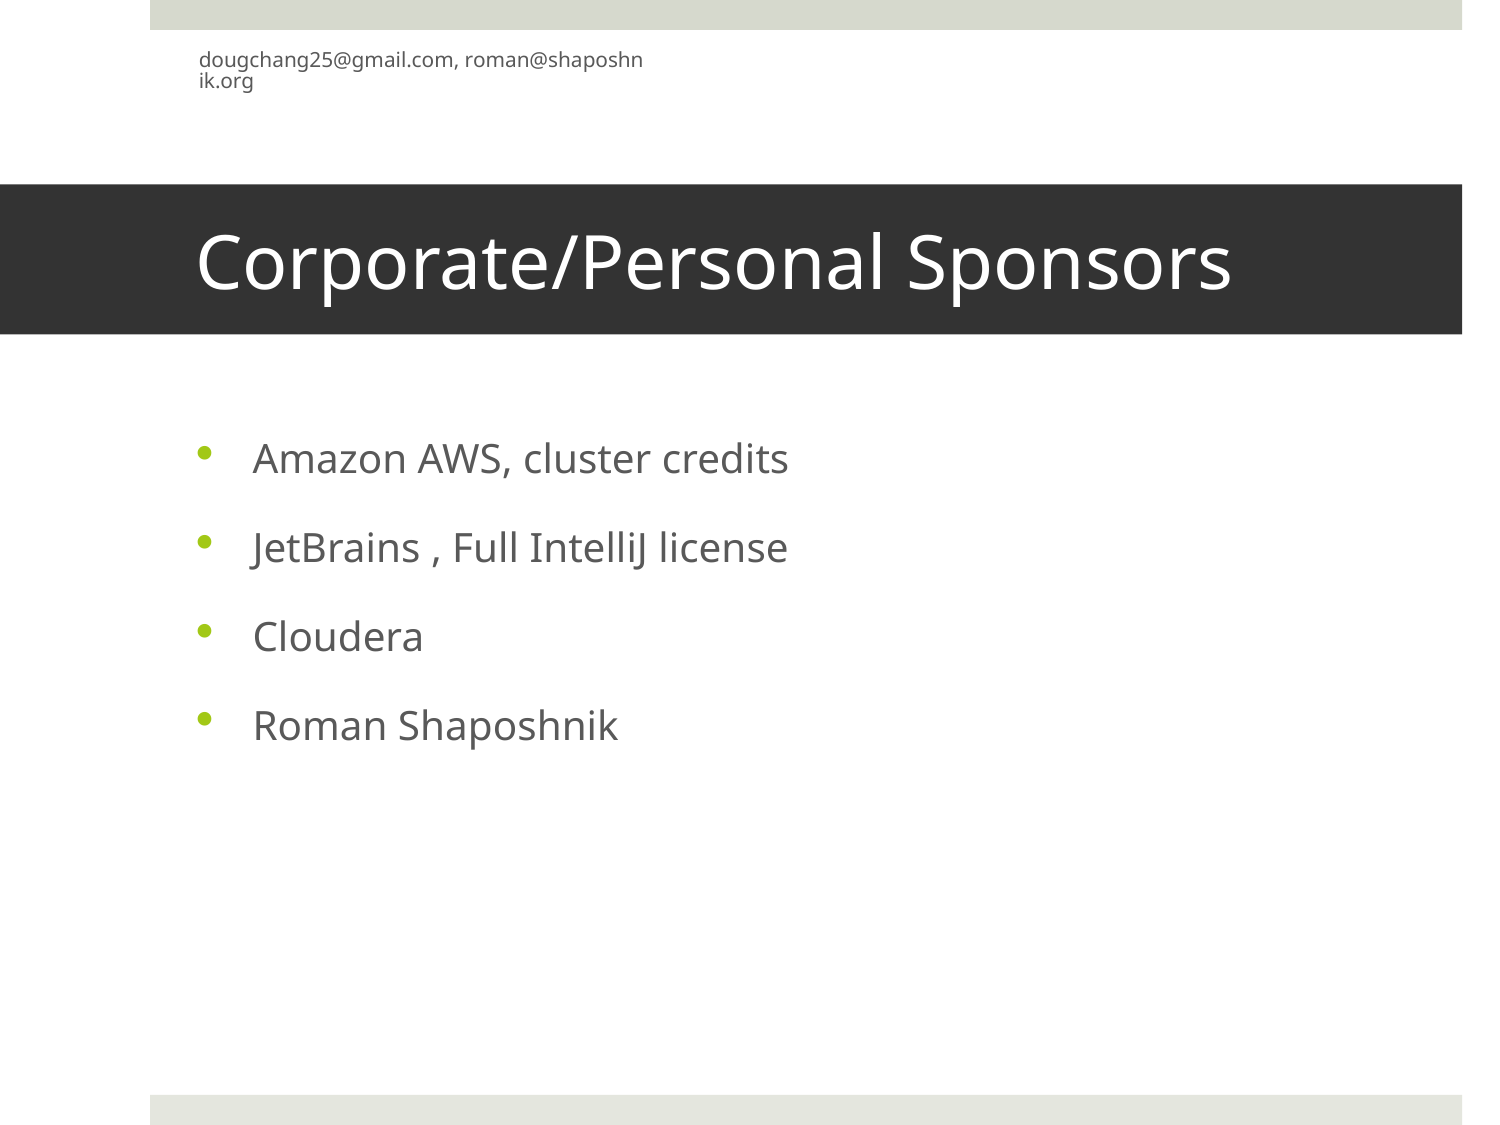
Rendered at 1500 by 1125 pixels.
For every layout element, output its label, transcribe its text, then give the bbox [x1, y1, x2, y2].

title Corporate/Personal Sponsors [0, 184, 1463, 335]
list Amazon AWS, cluster credits JetBrains , Full IntelliJ license Cloudera Roman Shaposhnik [182, 425, 1432, 1028]
footer dougchang25@gmail.com, roman@shaposhnik.org [183, 30, 659, 91]
